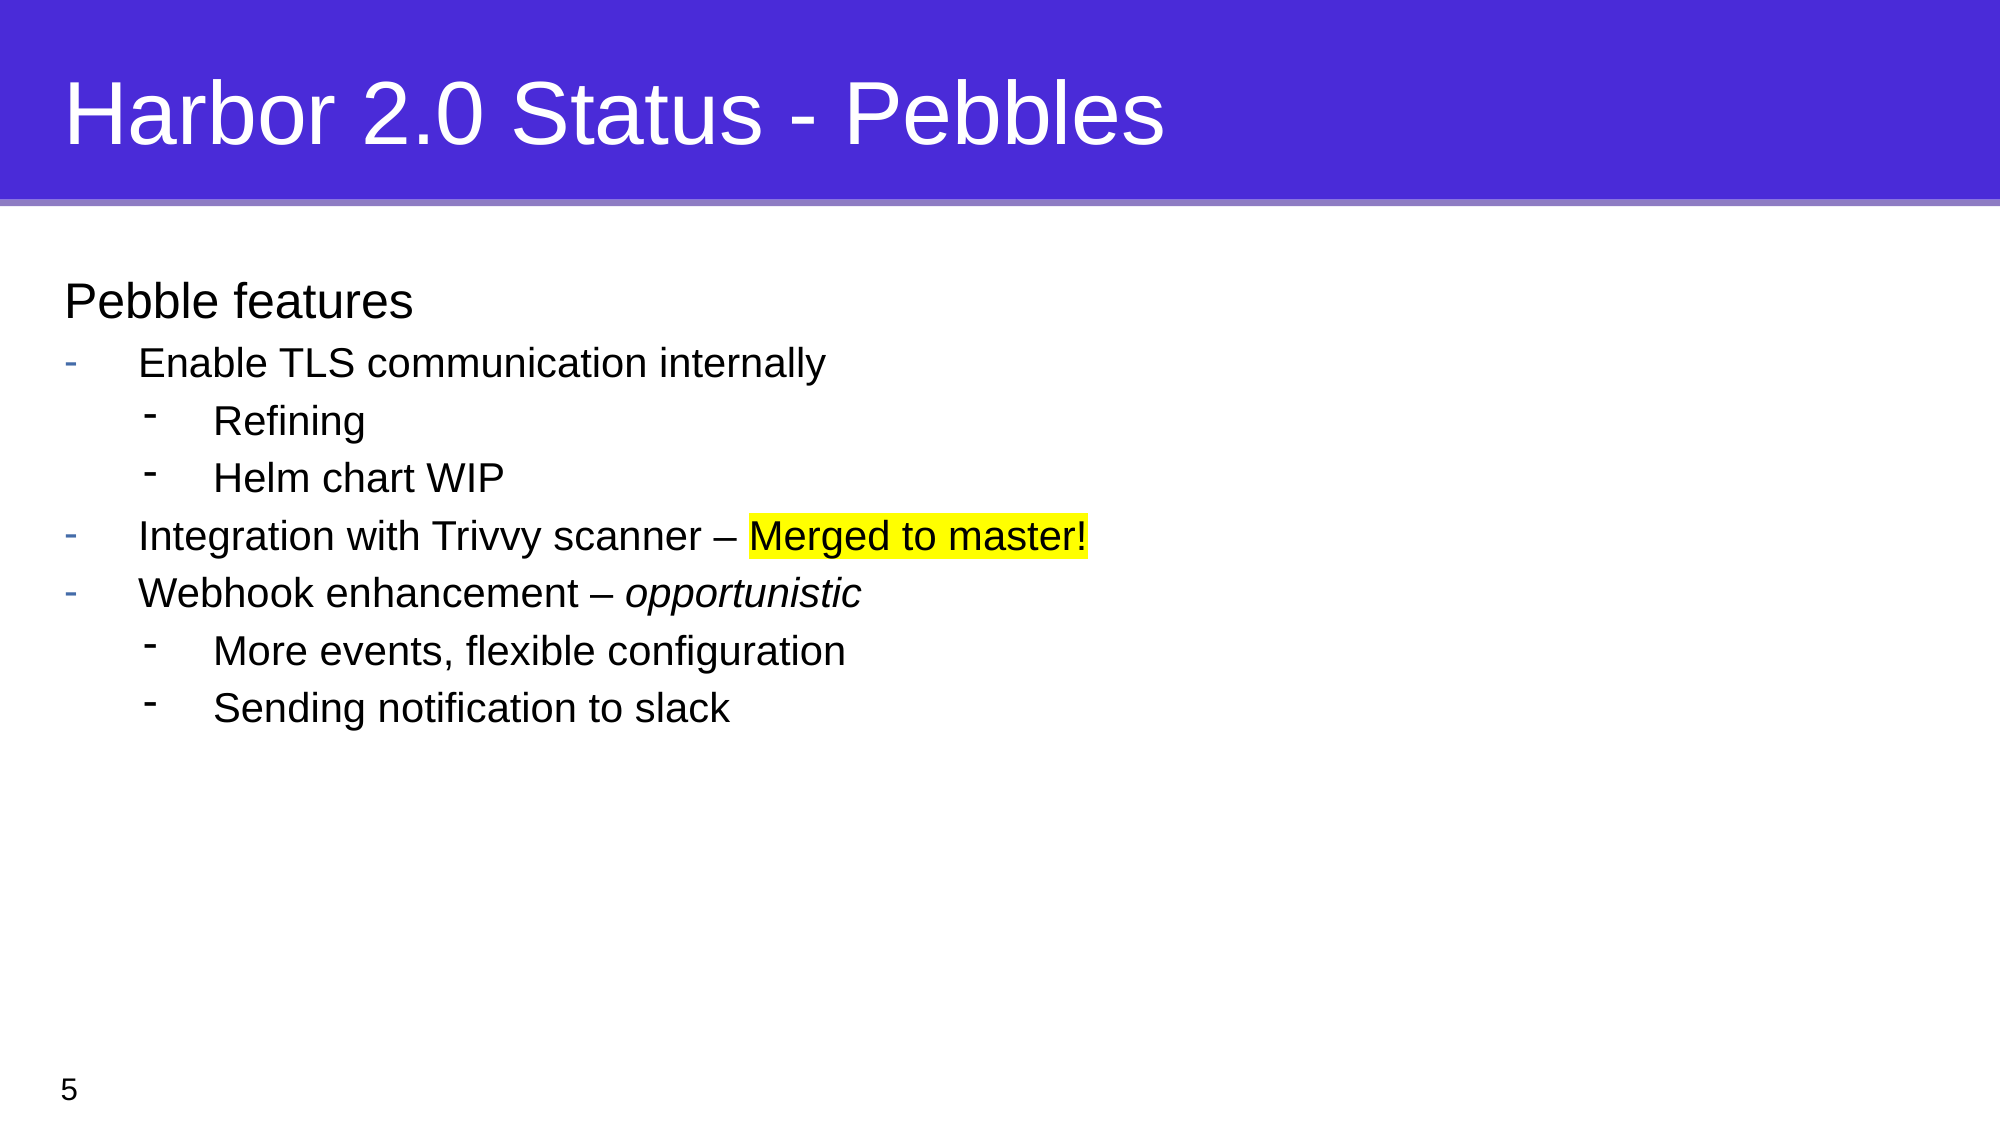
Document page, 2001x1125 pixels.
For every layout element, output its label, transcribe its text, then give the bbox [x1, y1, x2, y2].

slide_number 5 [40, 1044, 161, 1125]
title Harbor 2.0 Status - Pebbles [43, 34, 1907, 161]
list Pebble features Enable TLS communication internally Refining Helm chart WIP Integration with Trivvy scanner – Merged to master! Webhook enhancement – opportunistic More events, flexible configuration Sending notification to slack [43, 239, 1960, 987]
